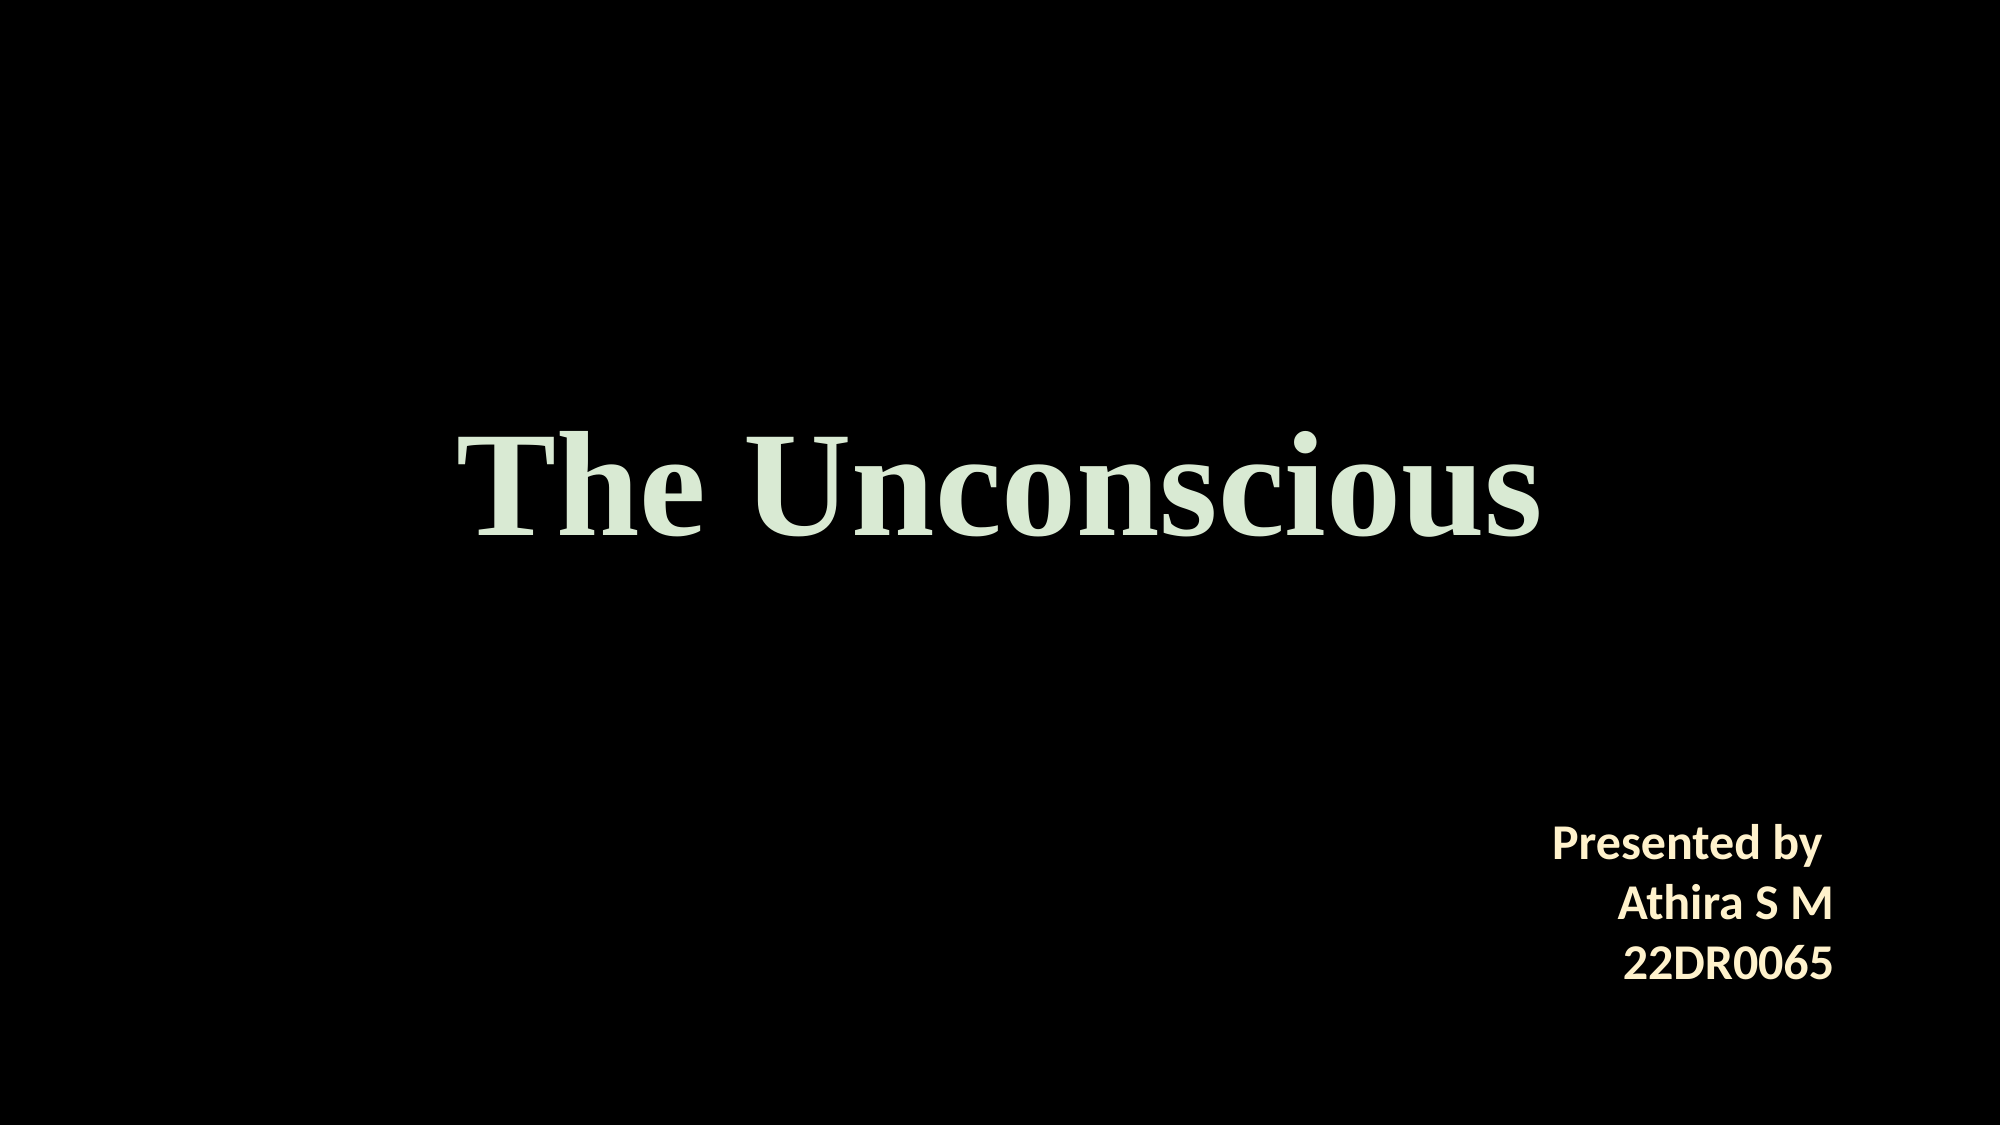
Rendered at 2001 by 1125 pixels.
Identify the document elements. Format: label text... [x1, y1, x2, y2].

title The Unconscious [249, 184, 1750, 576]
text_box Presented by Athira S M 22DR0065 [998, 794, 1849, 1005]
